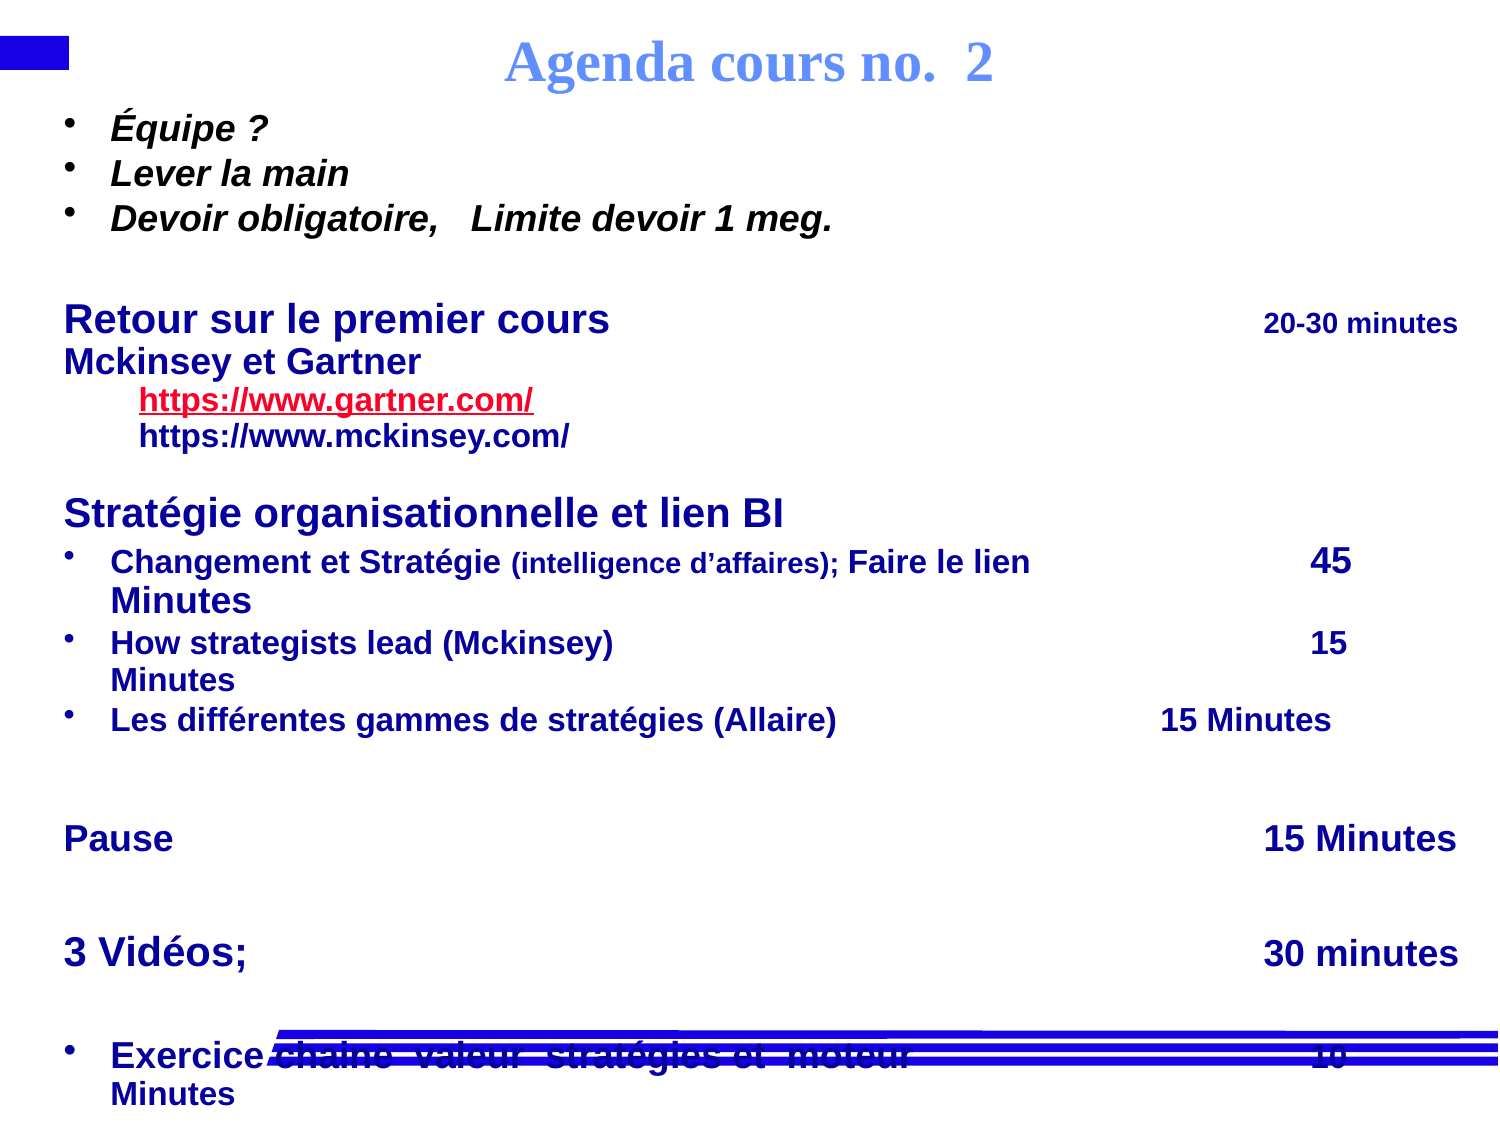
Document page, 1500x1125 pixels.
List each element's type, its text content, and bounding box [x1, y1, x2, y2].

title Agenda cours no. 2 [68, 0, 1432, 101]
picture [74, 495, 113, 531]
list Équipe ? Lever la main Devoir obligatoire, Limite devoir 1 meg. Retour sur le premier cours 20-30 minutes Mckinsey et Gartner https://www.gartner.com/ https://www.mckinsey.com/ Stratégie organisationnelle et lien BI Changement et Stratégie (intelligence d’affaires); Faire le lien 45 Minutes How strategists lead (Mckinsey) 15 Minutes Les différentes gammes de stratégies (Allaire) 15 Minutes Pause 15 Minutes 3 Vidéos; 30 minutes Exercice chaine valeur stratégies et moteur 10 Minutes QCM 20 Minutes [48, 101, 1496, 1102]
